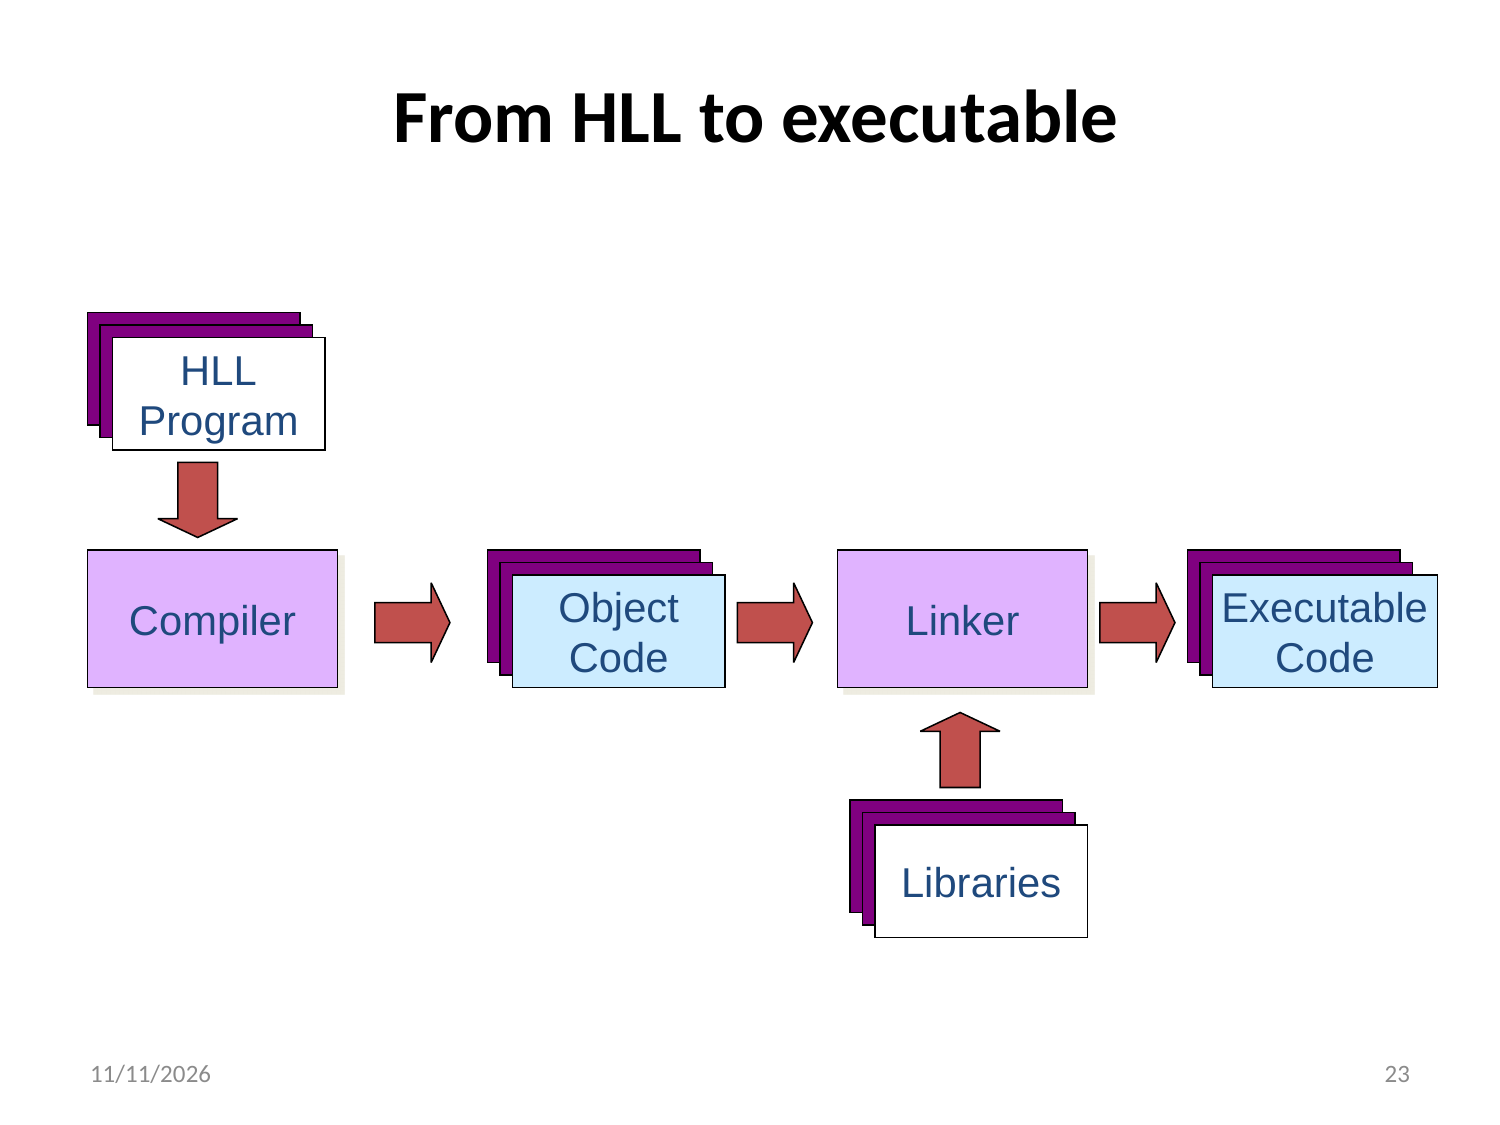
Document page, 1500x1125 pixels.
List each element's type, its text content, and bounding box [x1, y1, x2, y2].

text_box [1187, 549, 1400, 663]
text_box [737, 582, 813, 663]
text_box [487, 549, 700, 663]
text_box [849, 800, 1063, 913]
text_box HLL Program [112, 337, 325, 450]
text_box [374, 582, 450, 663]
text_box Executable Code [1212, 575, 1438, 688]
text_box [499, 562, 713, 675]
text_box Compiler [87, 549, 338, 688]
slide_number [75, 1042, 425, 1103]
text_box Linker [837, 549, 1088, 688]
slide_number 23 [1074, 1042, 1425, 1103]
text_box [920, 712, 1000, 788]
text_box [157, 462, 238, 538]
text_box [1199, 562, 1413, 675]
text_box [99, 324, 313, 438]
text_box Libraries [874, 825, 1088, 938]
text_box [87, 312, 300, 425]
text_box Object Code [512, 575, 725, 688]
text_box From HLL to executable [49, 50, 1463, 175]
text_box [862, 812, 1075, 925]
text_box [1099, 582, 1175, 663]
